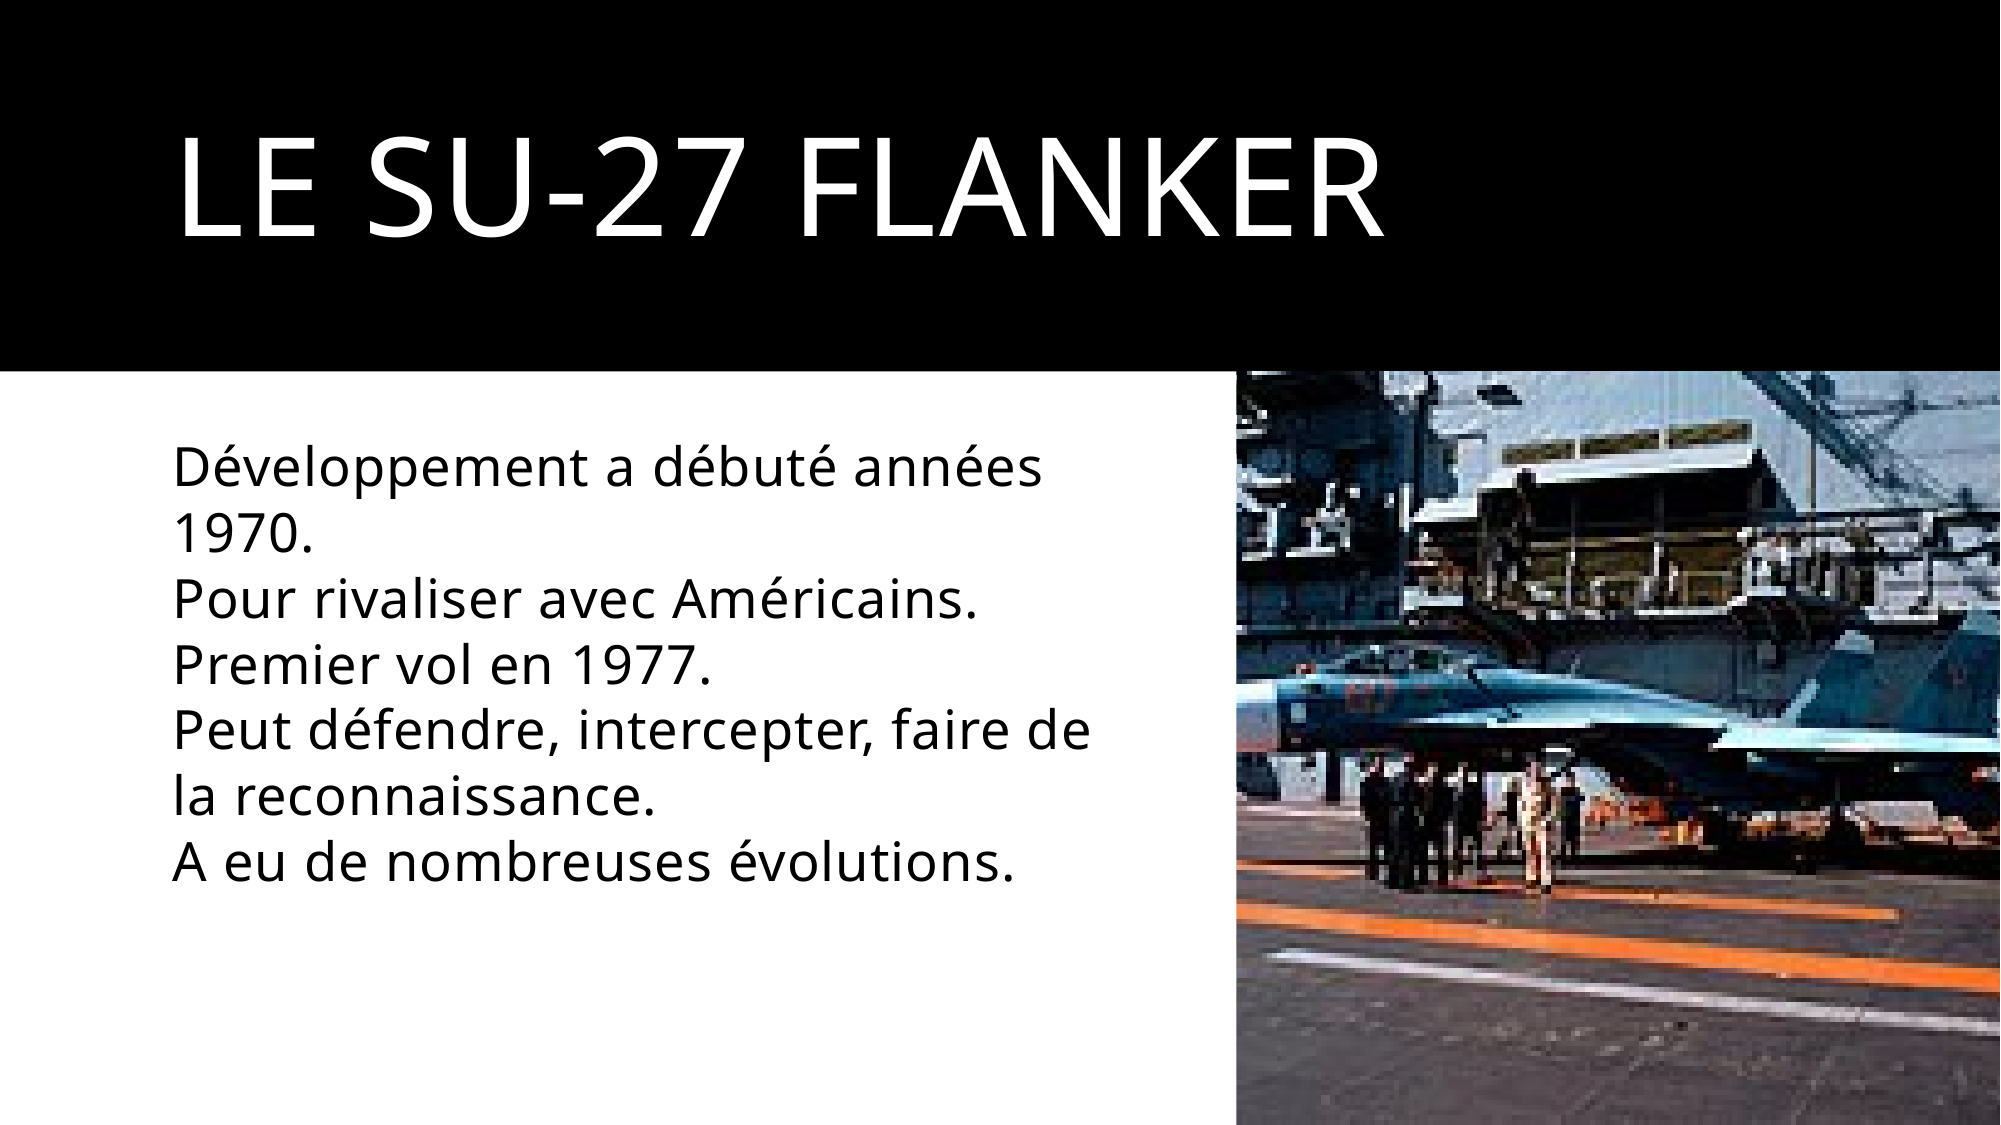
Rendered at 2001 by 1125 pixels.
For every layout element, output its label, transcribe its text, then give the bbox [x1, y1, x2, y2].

list Développement a débuté années 1970. Pour rivaliser avec Américains. Premier vol en 1977. Peut défendre, intercepter, faire de la reconnaissance. A eu de nombreuses évolutions. [157, 424, 1121, 1014]
title Le su-27 flanker [157, 52, 1842, 332]
text_box [0, 372, 1236, 1125]
text_box [0, 0, 2000, 372]
picture [1236, 371, 2000, 1125]
